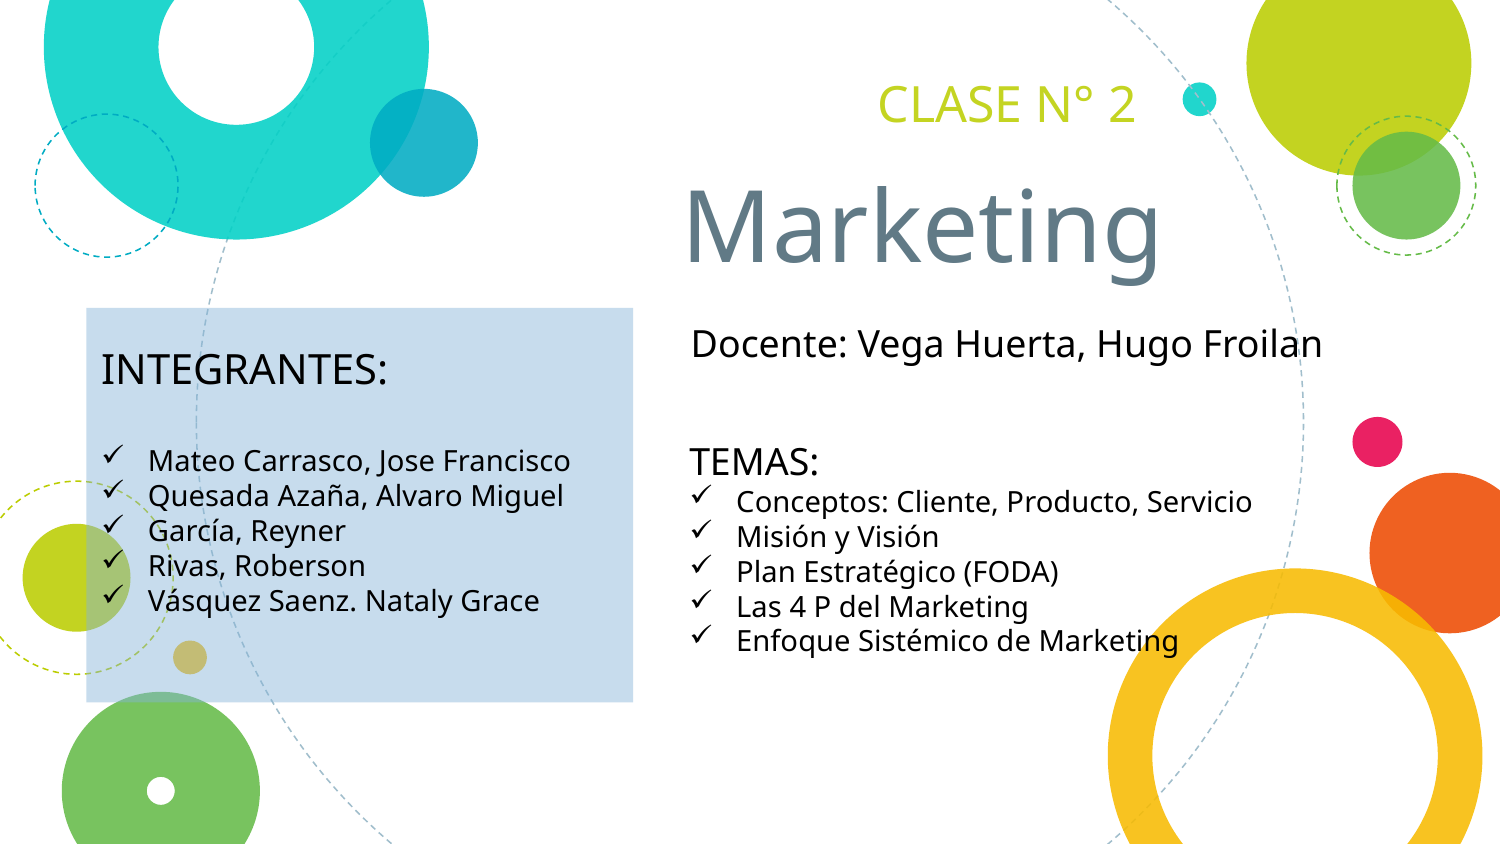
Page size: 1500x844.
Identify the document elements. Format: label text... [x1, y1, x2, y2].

text_box INTEGRANTES: Mateo Carrasco, Jose Francisco Quesada Azaña, Alvaro Miguel García, Reyner Rivas, Roberson Vásquez Saenz. Nataly Grace [84, 306, 635, 705]
title Marketing [543, 127, 1303, 297]
text_box CLASE N° 2 [821, 57, 1193, 147]
text_box Docente: Vega Huerta, Hugo Froilan [541, 297, 1474, 387]
text_box TEMAS: Conceptos: Cliente, Producto, Servicio Misión y Visión Plan Estratégico (FODA) Las 4 P del Marketing Enfoque Sistémico de Marketing [672, 417, 1409, 729]
